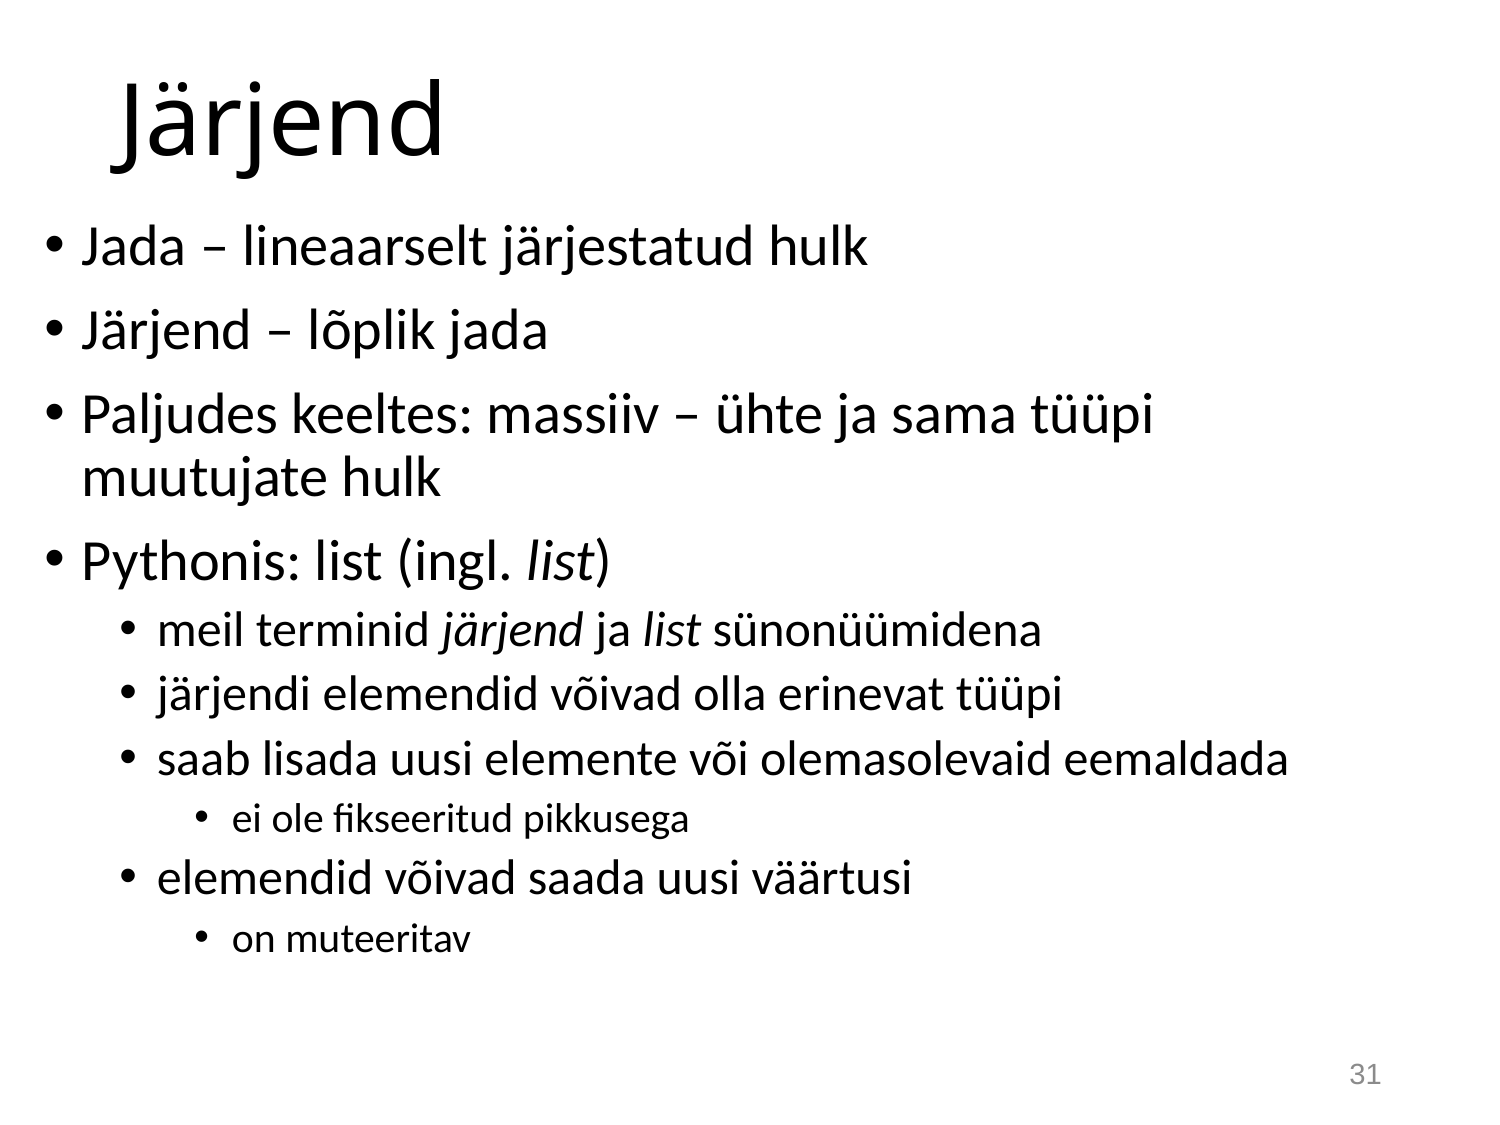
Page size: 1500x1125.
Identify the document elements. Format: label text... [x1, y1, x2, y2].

title Järjend [103, 14, 1397, 208]
slide_number 31 [1059, 1042, 1397, 1103]
list Jada – lineaarselt järjestatud hulk Järjend – lõplik jada Paljudes keeltes: massiiv – ühte ja sama tüüpi muutujate hulk Pythonis: list (ingl. list) meil terminid järjend ja list sünonüümidena järjendi elemendid võivad olla erinevat tüüpi saab lisada uusi elemente või olemasolevaid eemaldada ei ole fikseeritud pikkusega elemendid võivad saada uusi väärtusi on muteeritav [29, 208, 1425, 1005]
